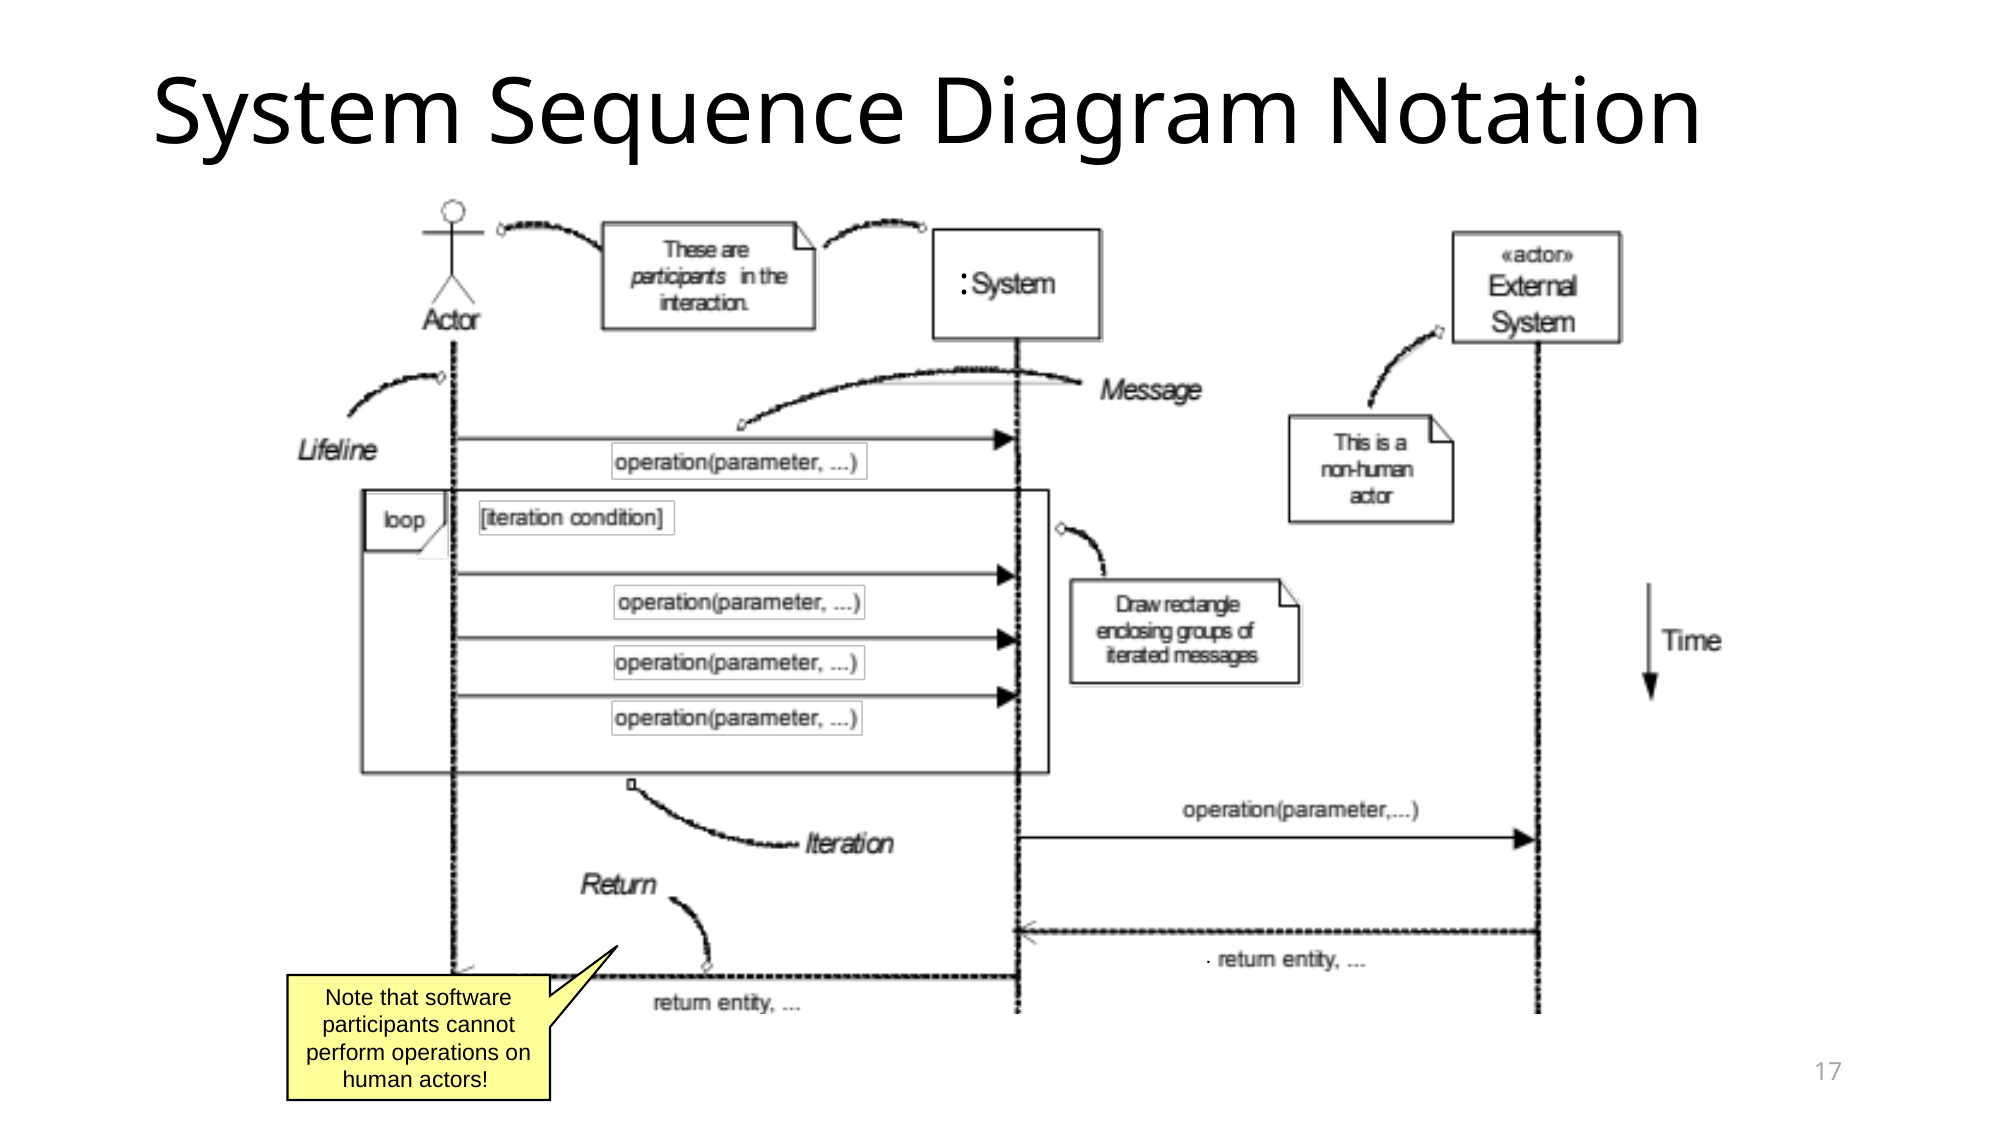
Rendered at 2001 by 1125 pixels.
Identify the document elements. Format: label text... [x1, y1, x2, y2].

text_box Note that software participants cannot perform operations on human actors! [287, 1014, 561, 1101]
title System Sequence Diagram Notation [137, 59, 1863, 278]
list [265, 188, 1734, 1014]
slide_number 17 [1412, 1042, 1863, 1103]
